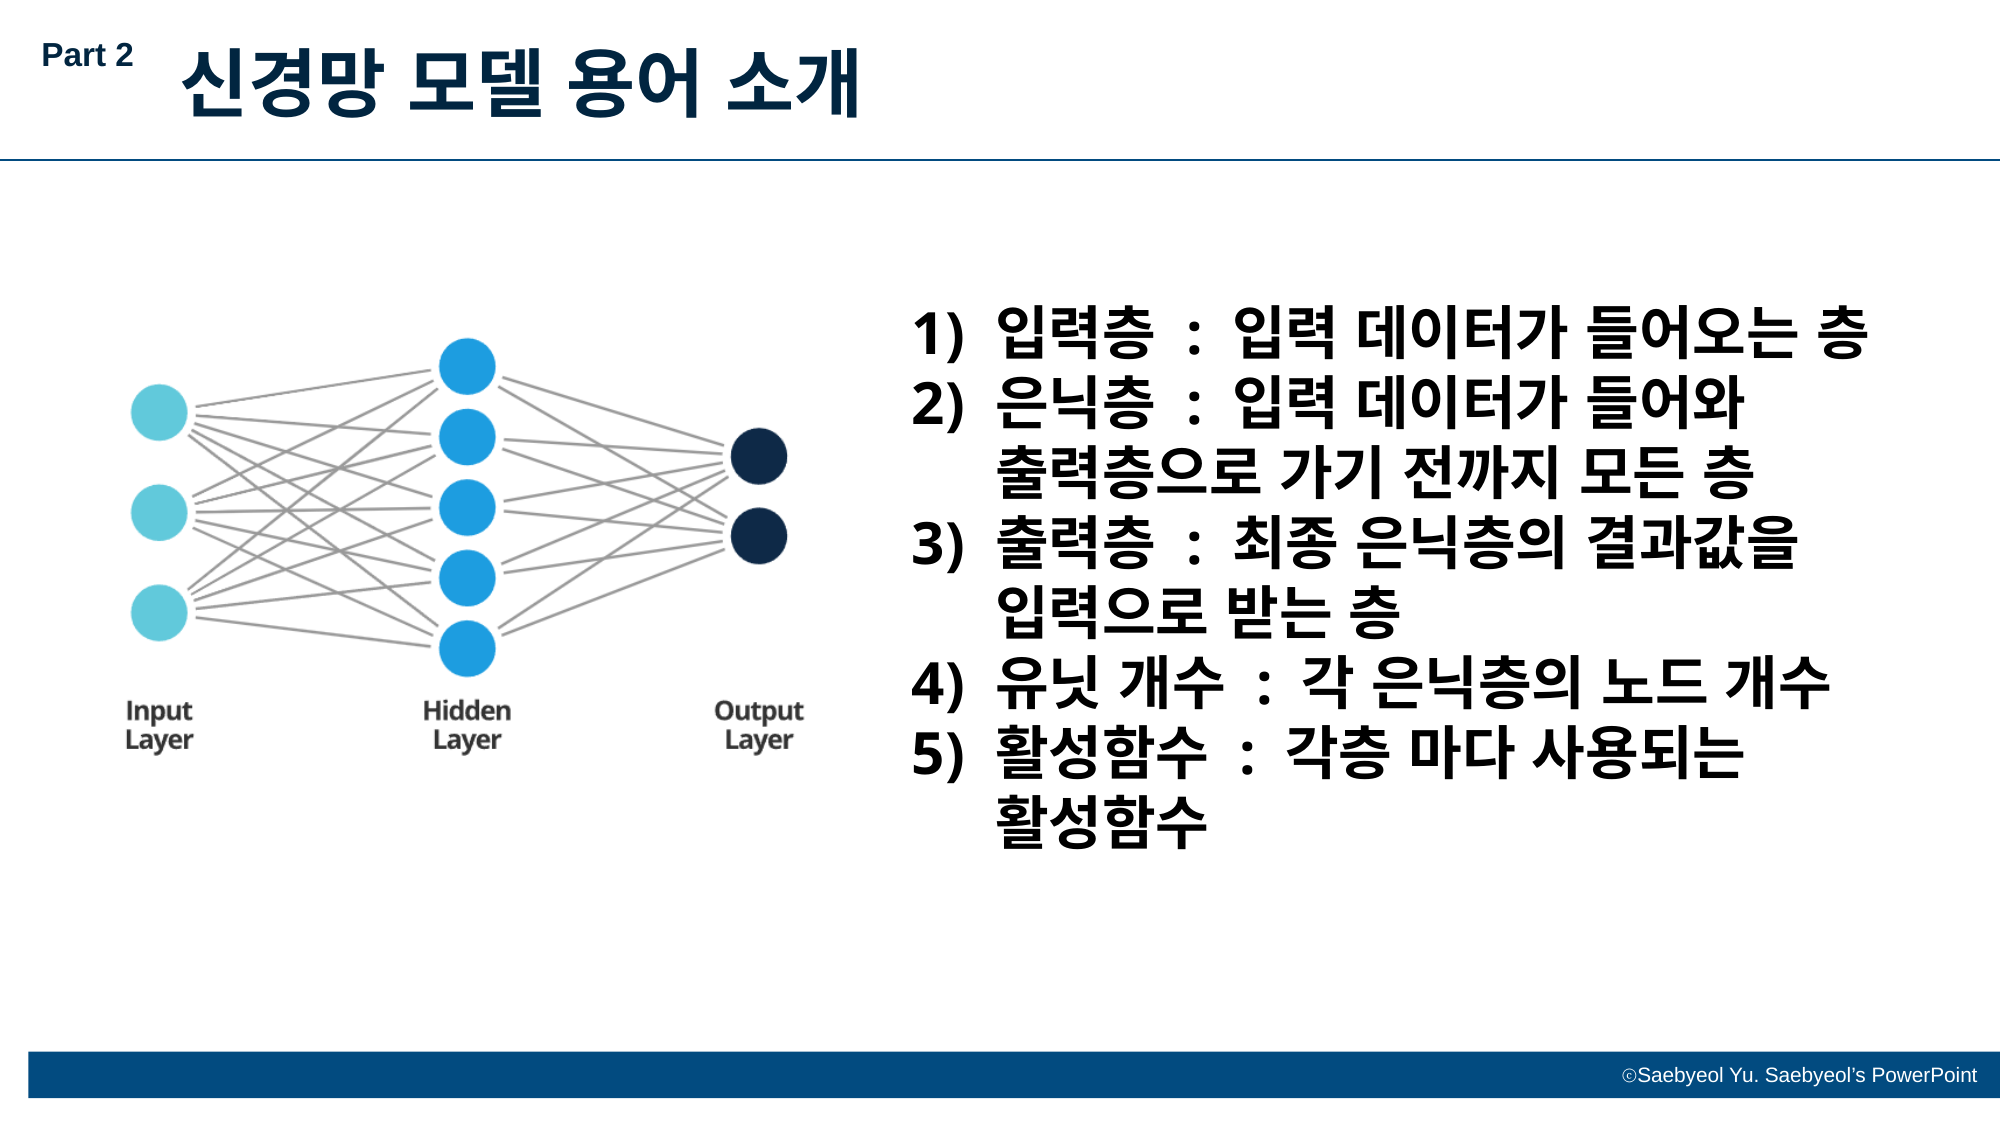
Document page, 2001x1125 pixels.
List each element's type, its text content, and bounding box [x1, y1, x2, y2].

text_box 입력층 : 입력 데이터가 들어오는 층 은닉층 : 입력 데이터가 들어와 출력층으로 가기 전까지 모든 층 출력층 : 최종 은닉층의 결과값을 입력으로 받는 층 유닛 개수 : 각 은닉층의 노드 개수 활성함수 : 각층 마다 사용되는 활성함수 [896, 289, 1975, 864]
text_box Part 2 [26, 26, 165, 81]
text_box 신경망 모델 용어 소개 [165, 28, 1016, 134]
picture [113, 332, 821, 756]
